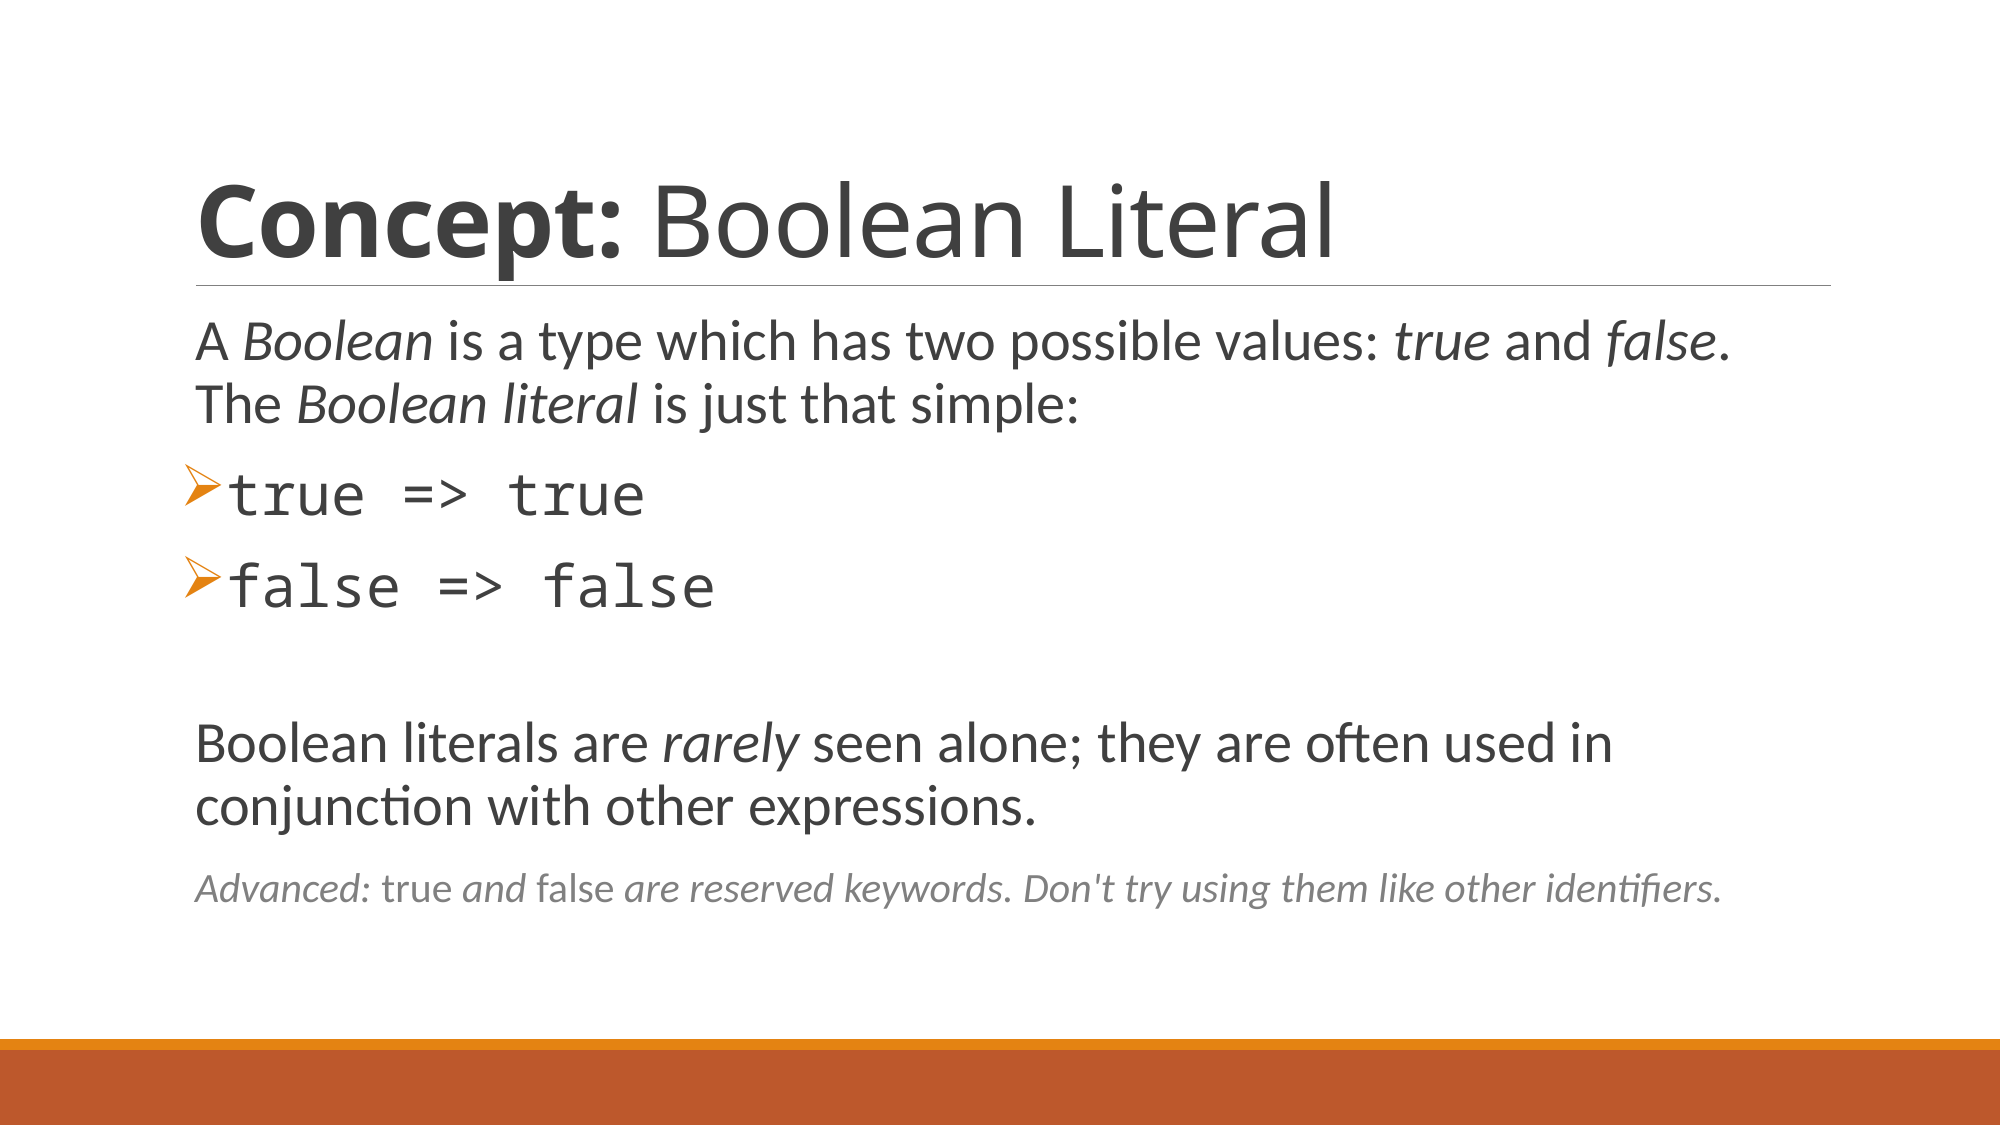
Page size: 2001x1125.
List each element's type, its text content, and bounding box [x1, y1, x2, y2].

list A Boolean is a type which has two possible values: true and false. The Boolean literal is just that simple: true => true false => false Boolean literals are rarely seen alone; they are often used in conjunction with other expressions. Advanced: true and false are reserved keywords. Don't try using them like other identifiers. [180, 302, 1830, 963]
title Concept: Boolean Literal [180, 47, 1830, 285]
